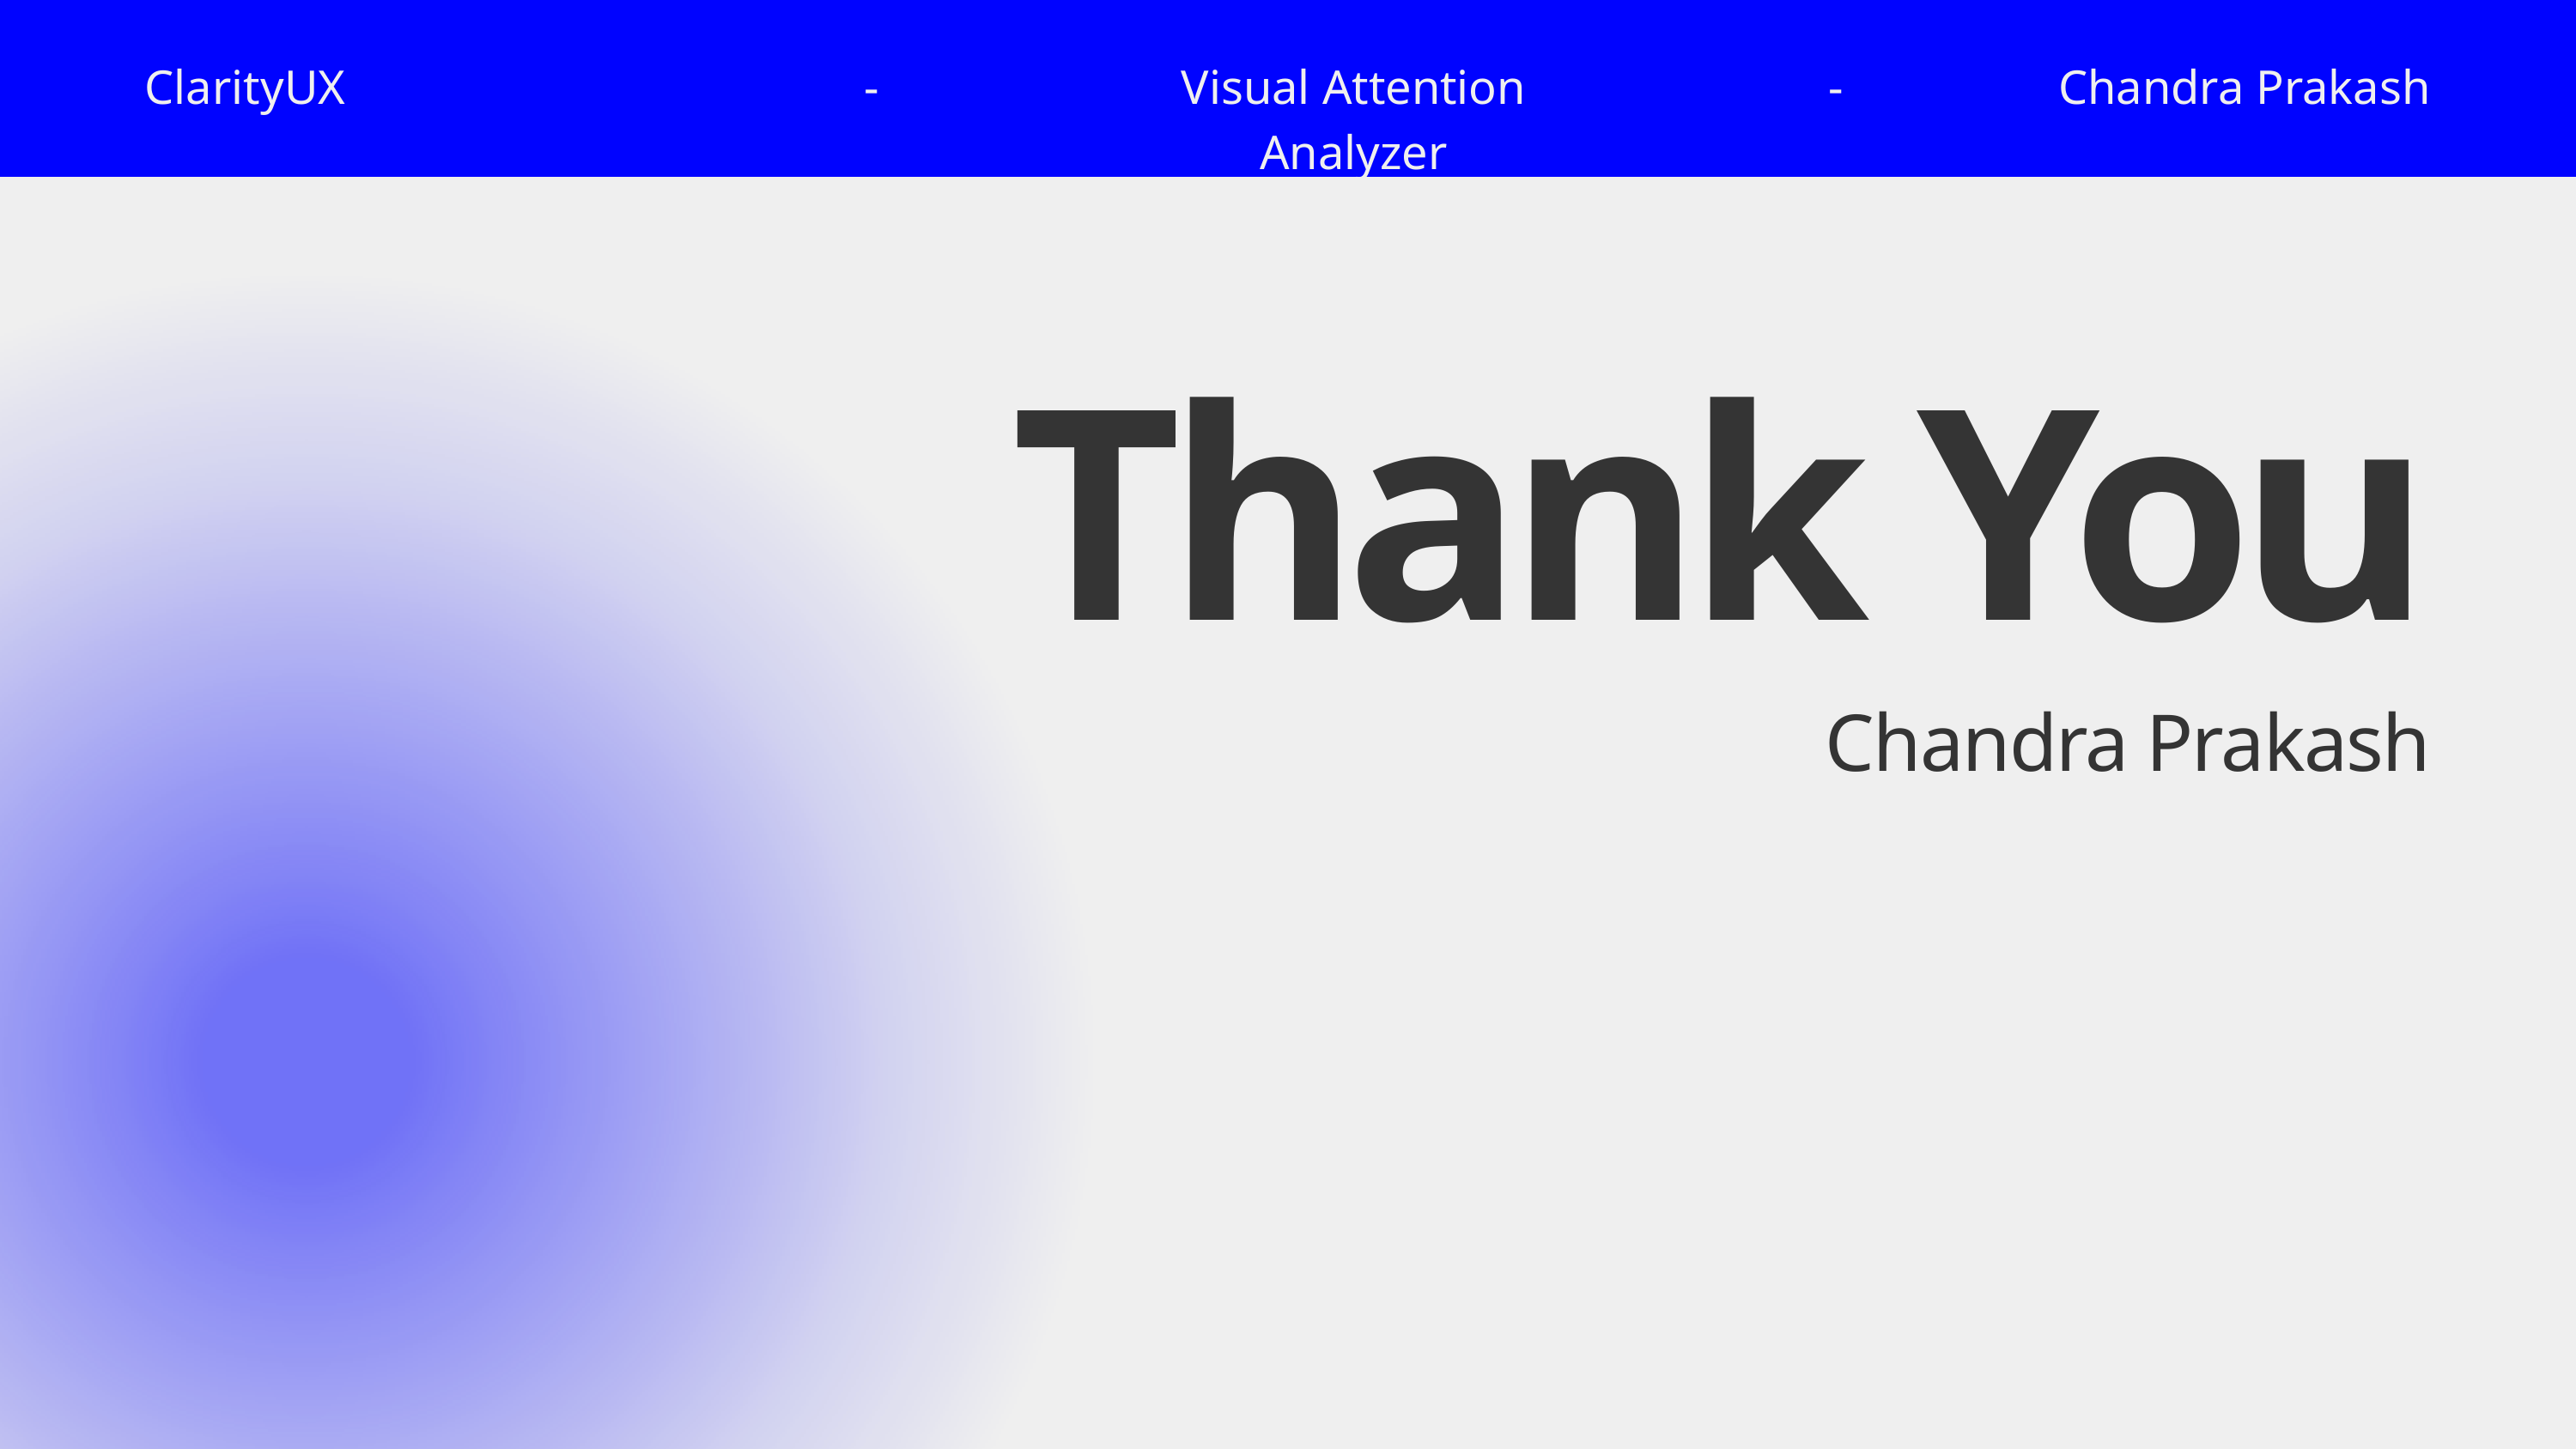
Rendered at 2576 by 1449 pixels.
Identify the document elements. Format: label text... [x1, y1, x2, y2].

text_box Chandra Prakash [1239, 708, 2432, 787]
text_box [0, 0, 2576, 177]
text_box [0, 272, 1098, 1449]
text_box Thank You [938, 403, 2432, 679]
